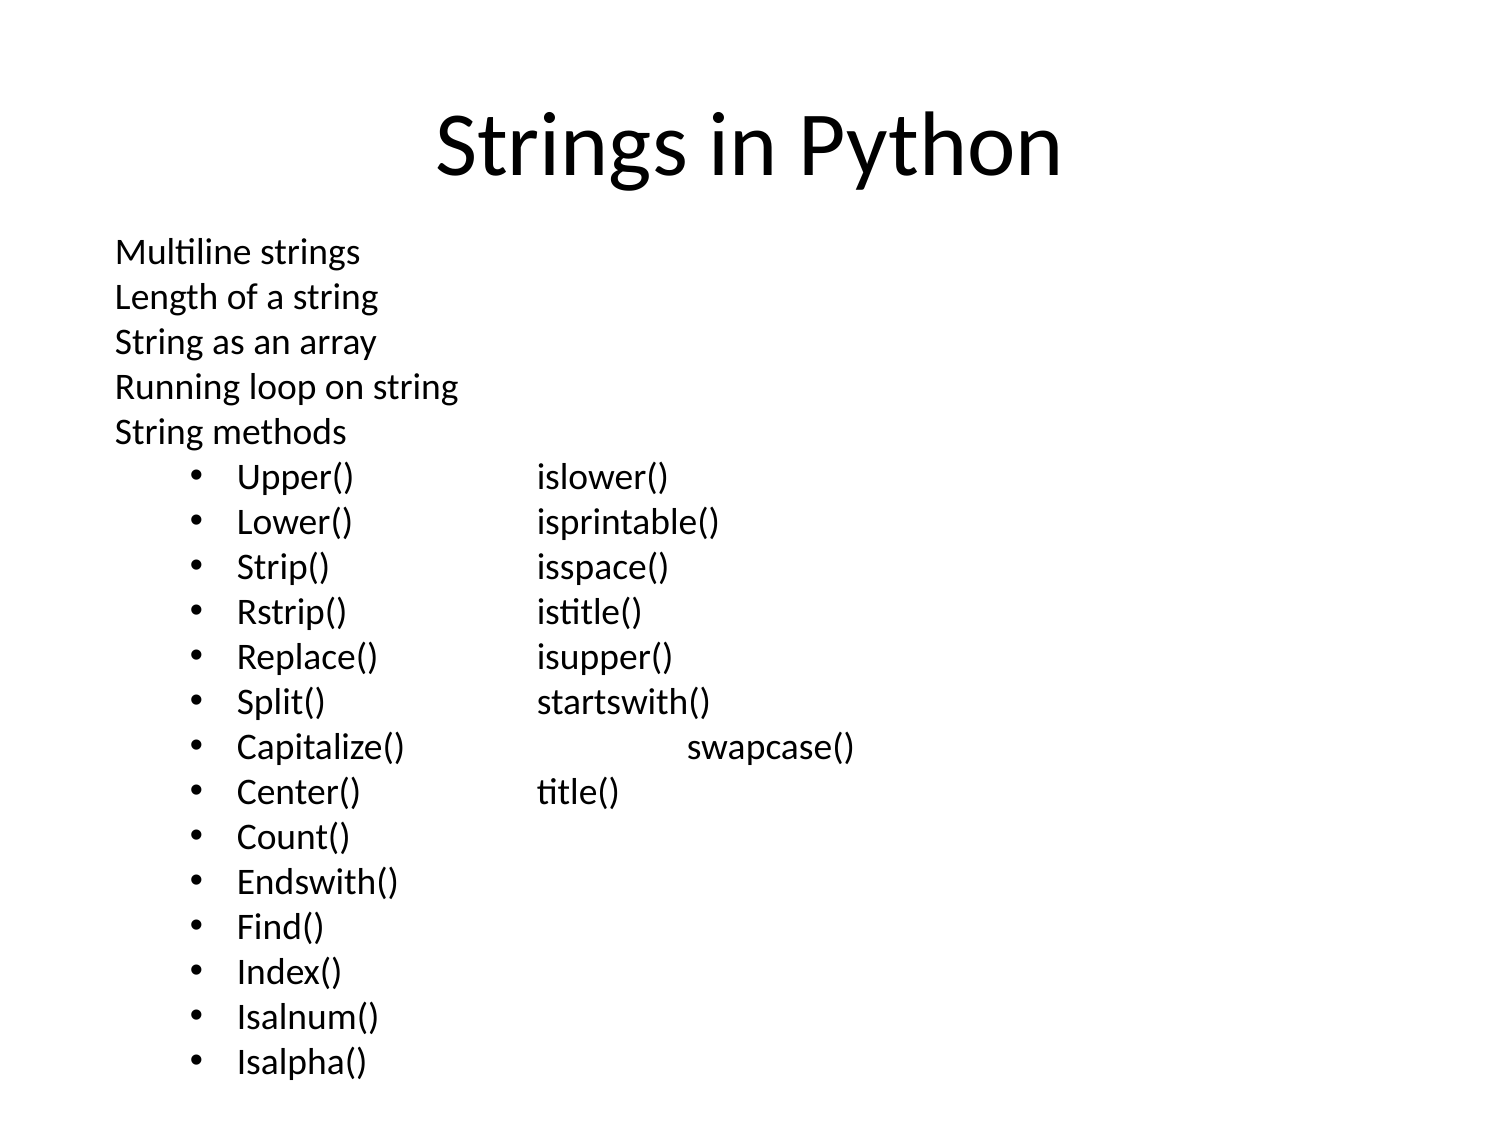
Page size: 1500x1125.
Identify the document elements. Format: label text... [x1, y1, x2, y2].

text_box Multiline strings Length of a string String as an array Running loop on string String methods Upper() islower() Lower() isprintable() Strip() isspace() Rstrip() istitle() Replace() isupper() Split() startswith() Capitalize() swapcase() Center() title() Count() Endswith() Find() Index() Isalnum() Isalpha() [100, 219, 1412, 1090]
title Strings in Python [75, 45, 1425, 233]
